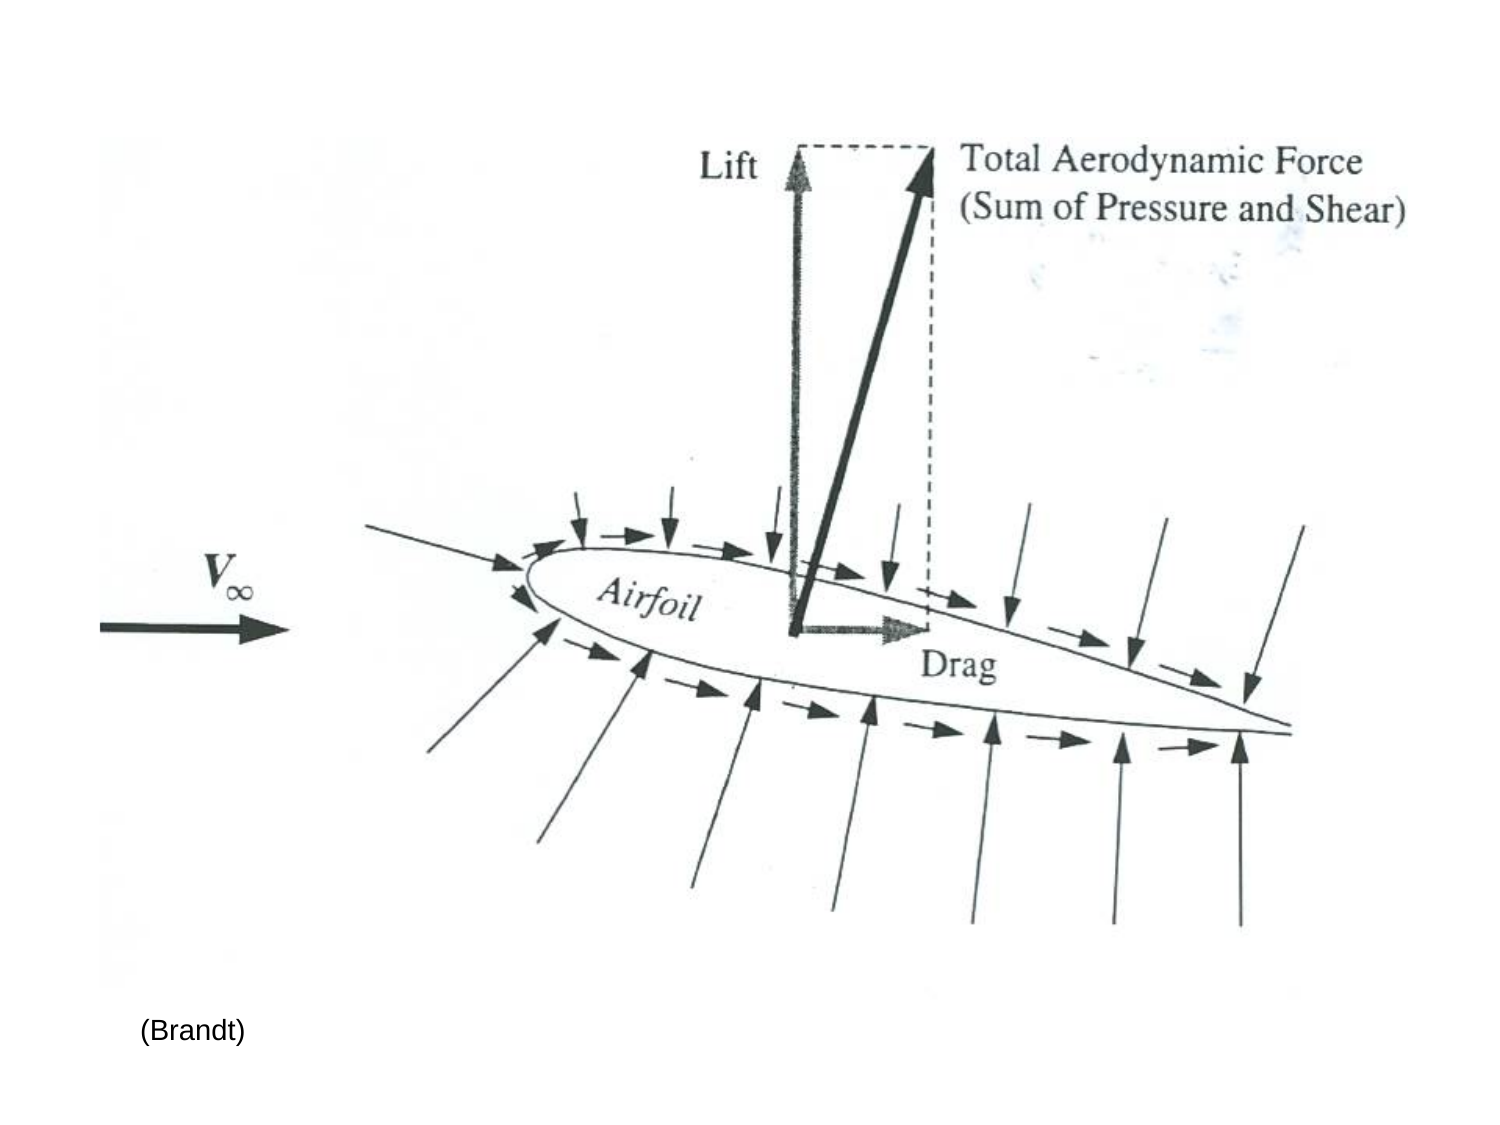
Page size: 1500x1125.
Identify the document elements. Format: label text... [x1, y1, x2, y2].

list (Brandt) [125, 1012, 313, 1050]
picture [99, 137, 1408, 1005]
